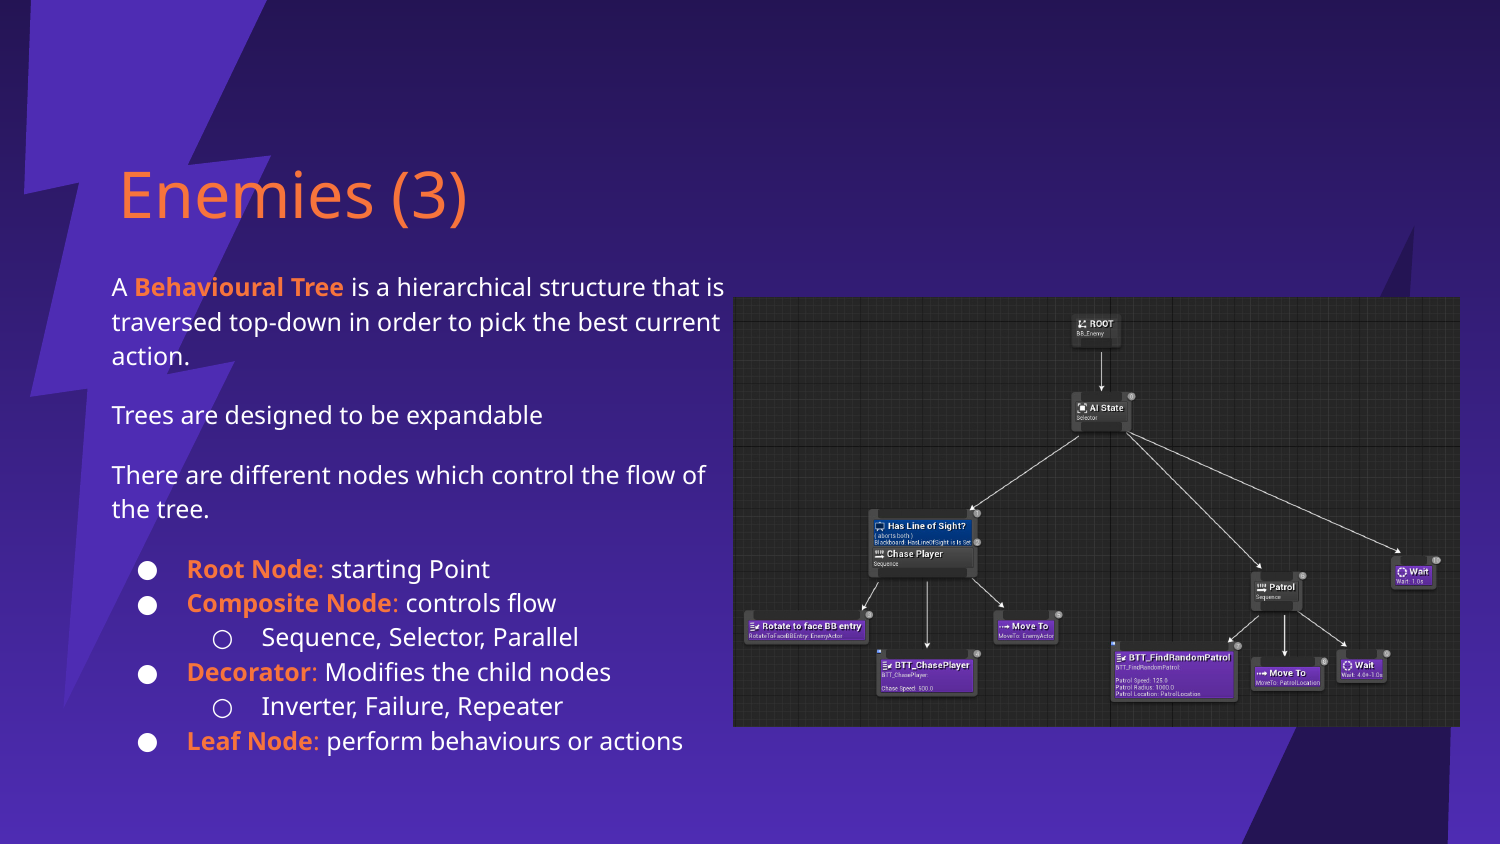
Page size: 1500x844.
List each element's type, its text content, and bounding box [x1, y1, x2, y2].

picture [733, 296, 1461, 727]
subtitle A Behavioural Tree is a hierarchical structure that is traversed top-down in order to pick the best current action. Trees are designed to be expandable There are different nodes which control the flow of the tree. Root Node: starting Point Composite Node: controls flow Sequence, Selector, Parallel Decorator: Modifies the child nodes Inverter, Failure, Repeater Leaf Node: perform behaviours or actions [96, 252, 744, 799]
title Enemies (3) [103, 132, 1173, 253]
